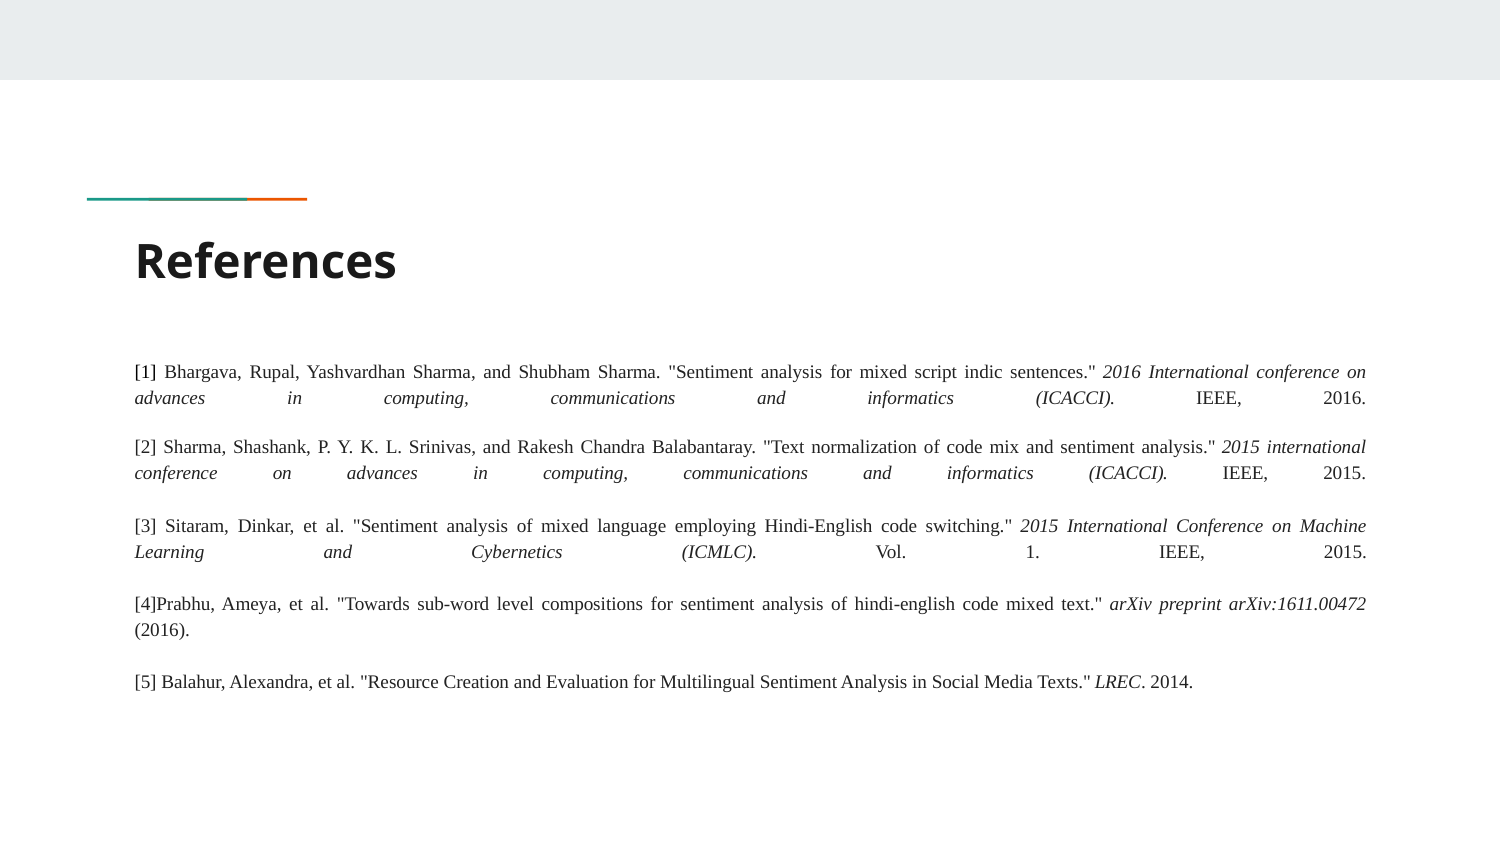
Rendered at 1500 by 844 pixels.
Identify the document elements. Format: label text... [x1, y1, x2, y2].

title References [119, 216, 1381, 305]
list [1] Bhargava, Rupal, Yashvardhan Sharma, and Shubham Sharma. "Sentiment analysis for mixed script indic sentences." 2016 International conference on advances in computing, communications and informatics (ICACCI). IEEE, 2016. [2] Sharma, Shashank, P. Y. K. L. Srinivas, and Rakesh Chandra Balabantaray. "Text normalization of code mix and sentiment analysis." 2015 international conference on advances in computing, communications and informatics (ICACCI). IEEE, 2015. [3] Sitaram, Dinkar, et al. "Sentiment analysis of mixed language employing Hindi-English code switching." 2015 International Conference on Machine Learning and Cybernetics (ICMLC). Vol. 1. IEEE, 2015. [4]Prabhu, Ameya, et al. "Towards sub-word level compositions for sentiment analysis of hindi-english code mixed text." arXiv preprint arXiv:1611.00472 (2016). [5] Balahur, Alexandra, et al. "Resource Creation and Evaluation for Multilingual Sentiment Analysis in Social Media Texts." LREC. 2014. [119, 341, 1381, 712]
